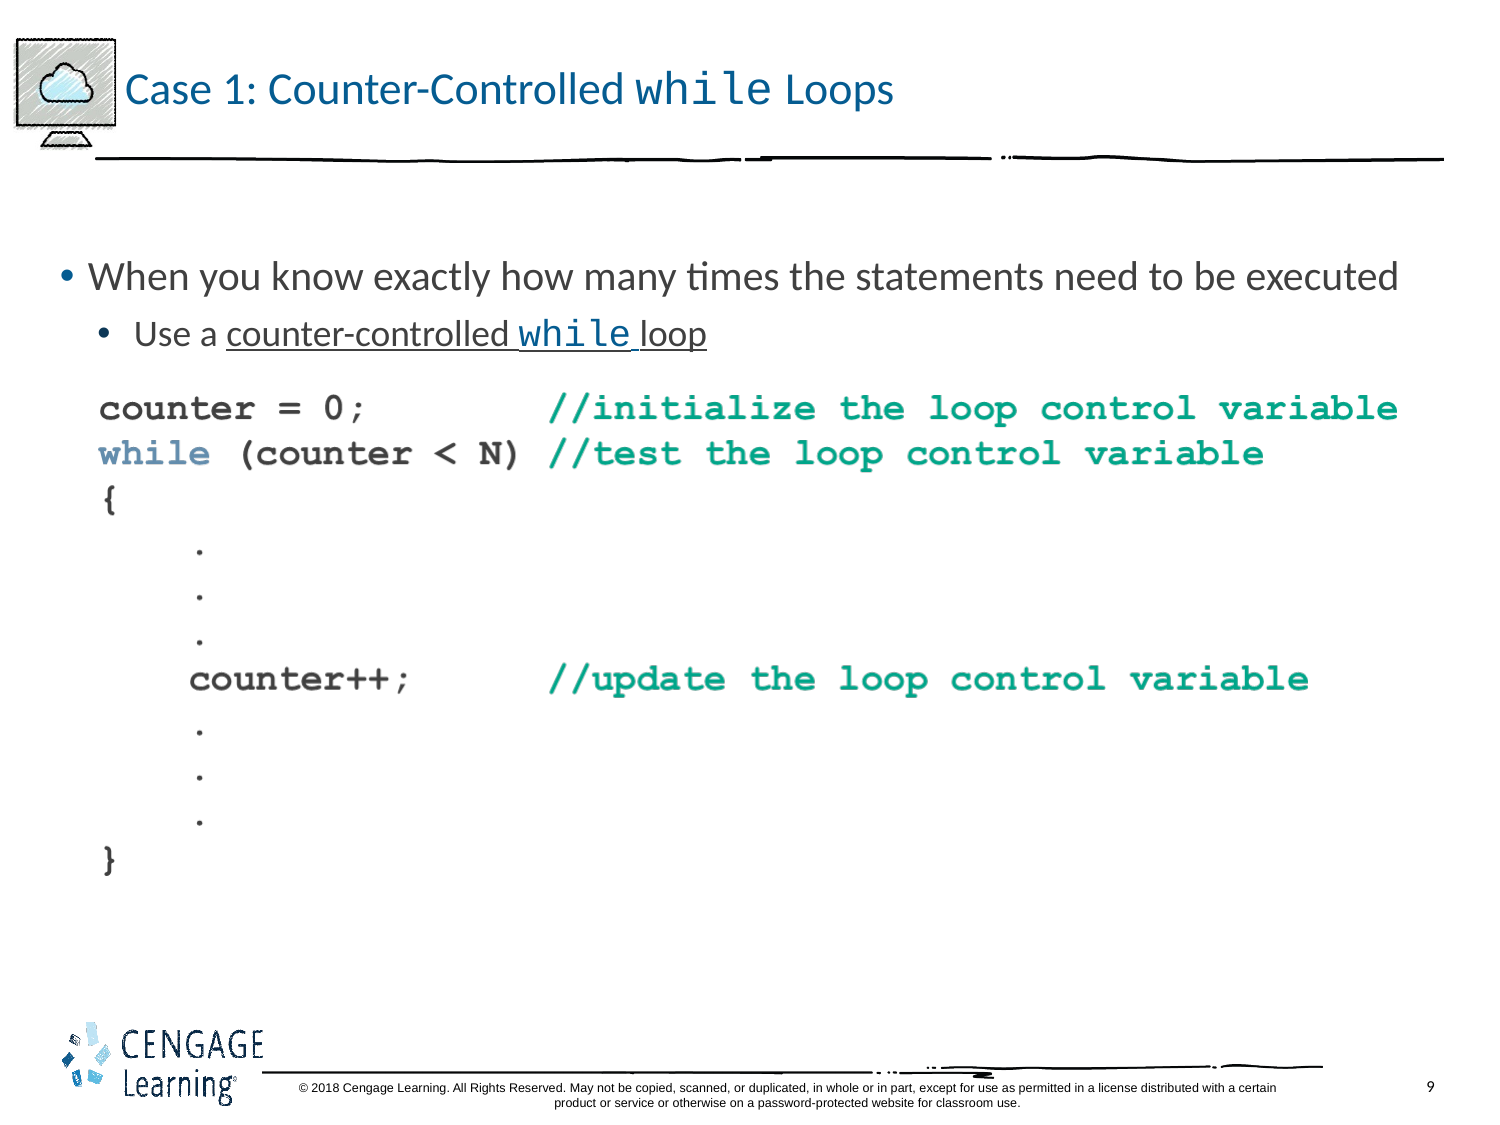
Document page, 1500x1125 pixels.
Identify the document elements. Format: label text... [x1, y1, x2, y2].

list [74, 374, 1421, 906]
title Case 1: Counter-Controlled while Loops [125, 66, 1442, 116]
list When you know exactly how many times the statements need to be executed Use a counter-controlled while loop [59, 252, 1441, 357]
picture [95, 155, 1444, 163]
picture [62, 1022, 1323, 1106]
picture [13, 36, 117, 151]
